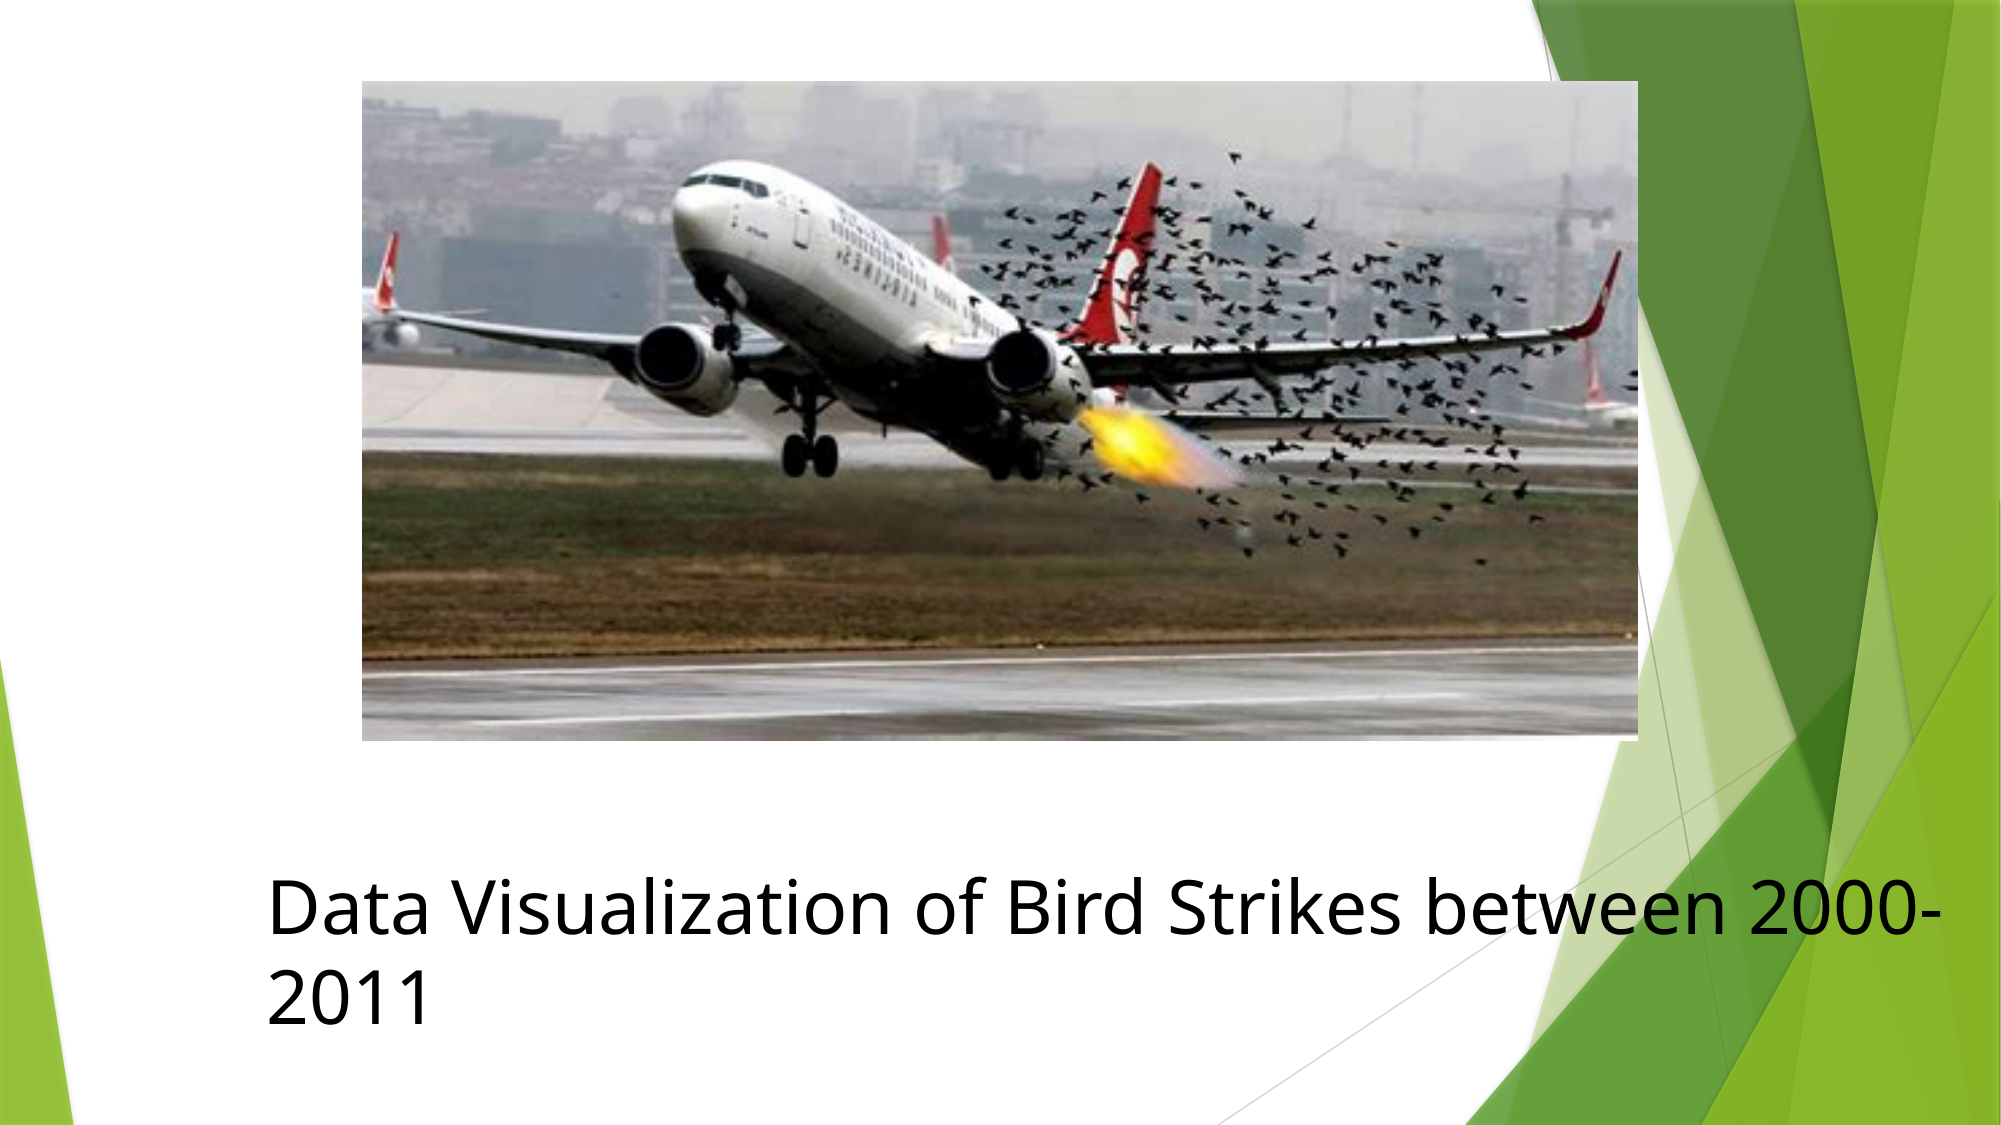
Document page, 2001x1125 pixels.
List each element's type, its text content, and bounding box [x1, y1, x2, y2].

text_box Data Visualization of Bird Strikes between 2000-2011 [252, 852, 2000, 1047]
picture [361, 80, 1639, 741]
